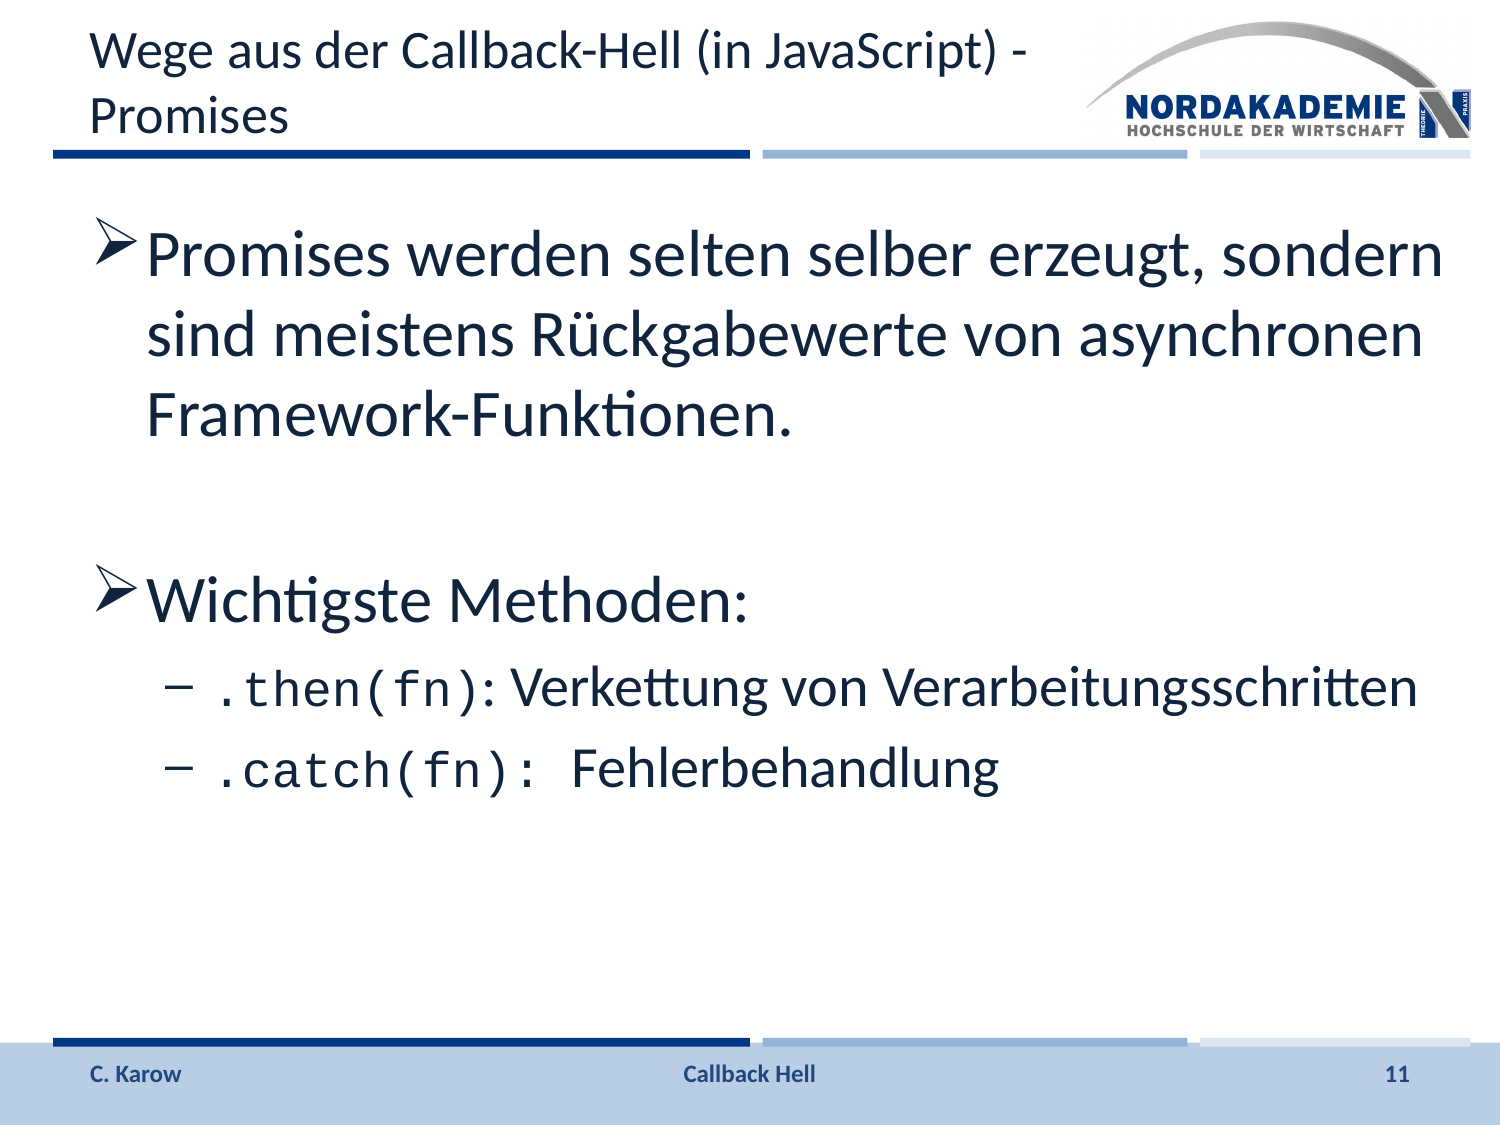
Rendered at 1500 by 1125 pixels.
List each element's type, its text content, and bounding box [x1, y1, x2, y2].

picture [1086, 21, 1471, 138]
list Promises werden selten selber erzeugt, sondern sind meistens Rückgabewerte von asynchronen Framework-Funktionen. Wichtigste Methoden: .then(fn): Verkettung von Verarbeitungsschritten .catch(fn): Fehlerbehandlung [75, 202, 1471, 976]
slide_number 11 [1074, 1042, 1425, 1103]
title Wege aus der Callback-Hell (in JavaScript) - Promises [75, 7, 1069, 100]
footer Callback Hell [512, 1042, 988, 1103]
slide_number C. Karow [75, 1042, 425, 1103]
